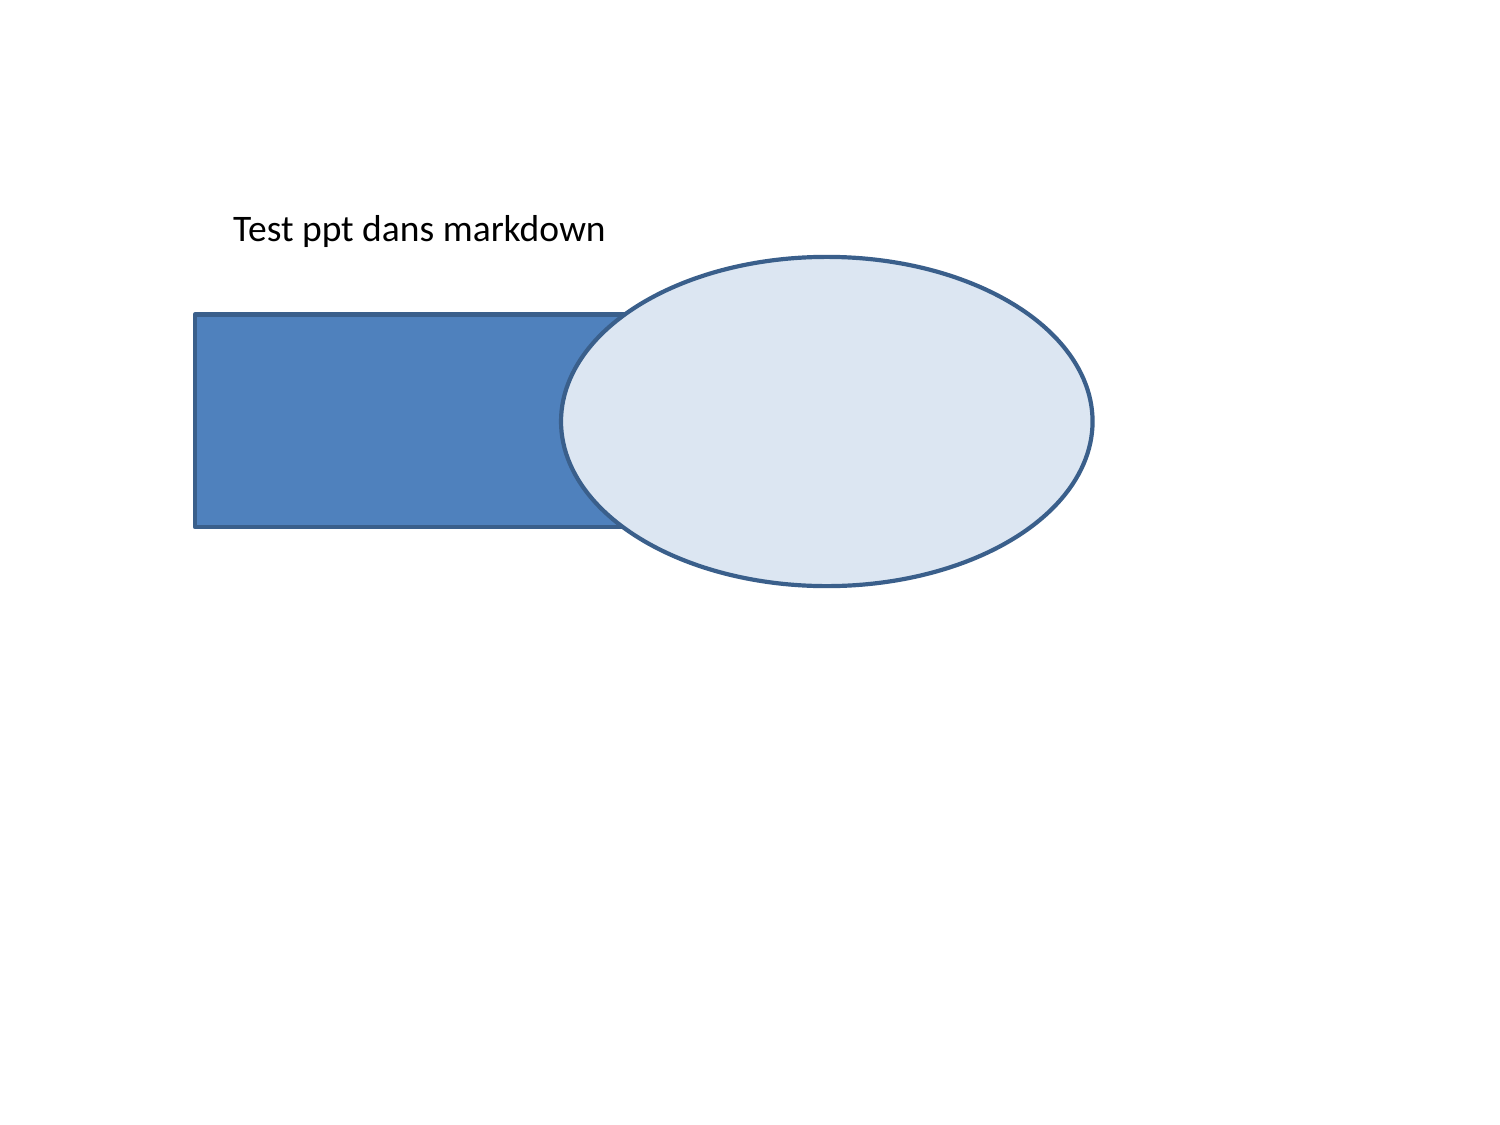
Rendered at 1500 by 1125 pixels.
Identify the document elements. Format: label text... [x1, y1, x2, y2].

text_box [558, 254, 1095, 589]
text_box Test ppt dans markdown [218, 196, 869, 256]
text_box [193, 312, 623, 529]
